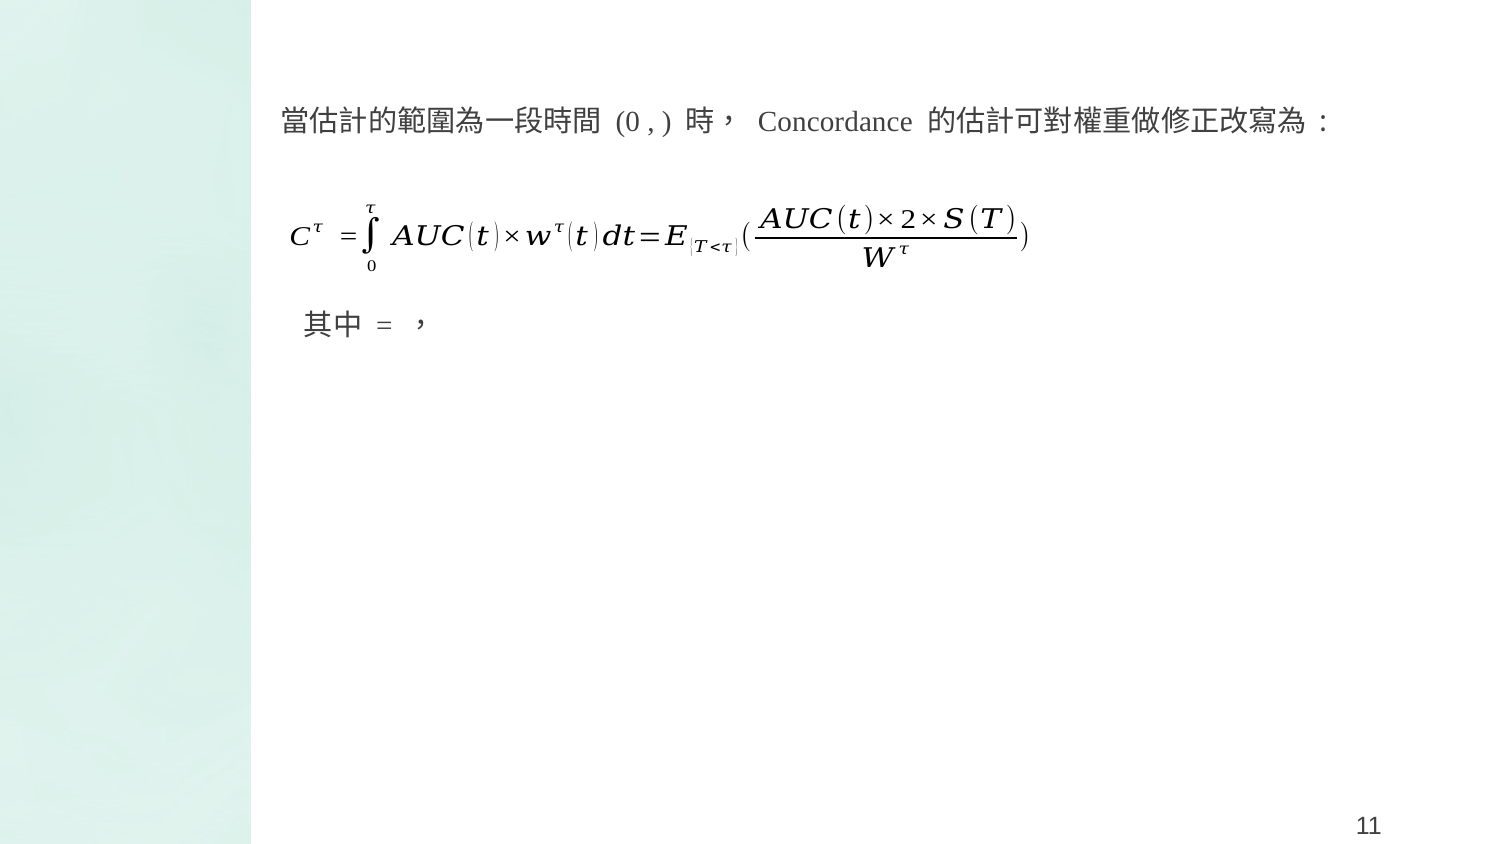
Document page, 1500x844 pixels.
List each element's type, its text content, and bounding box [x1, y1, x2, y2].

slide_number 11 [1059, 802, 1397, 844]
table_cell 0.012 [0, 0, 1500, 844]
